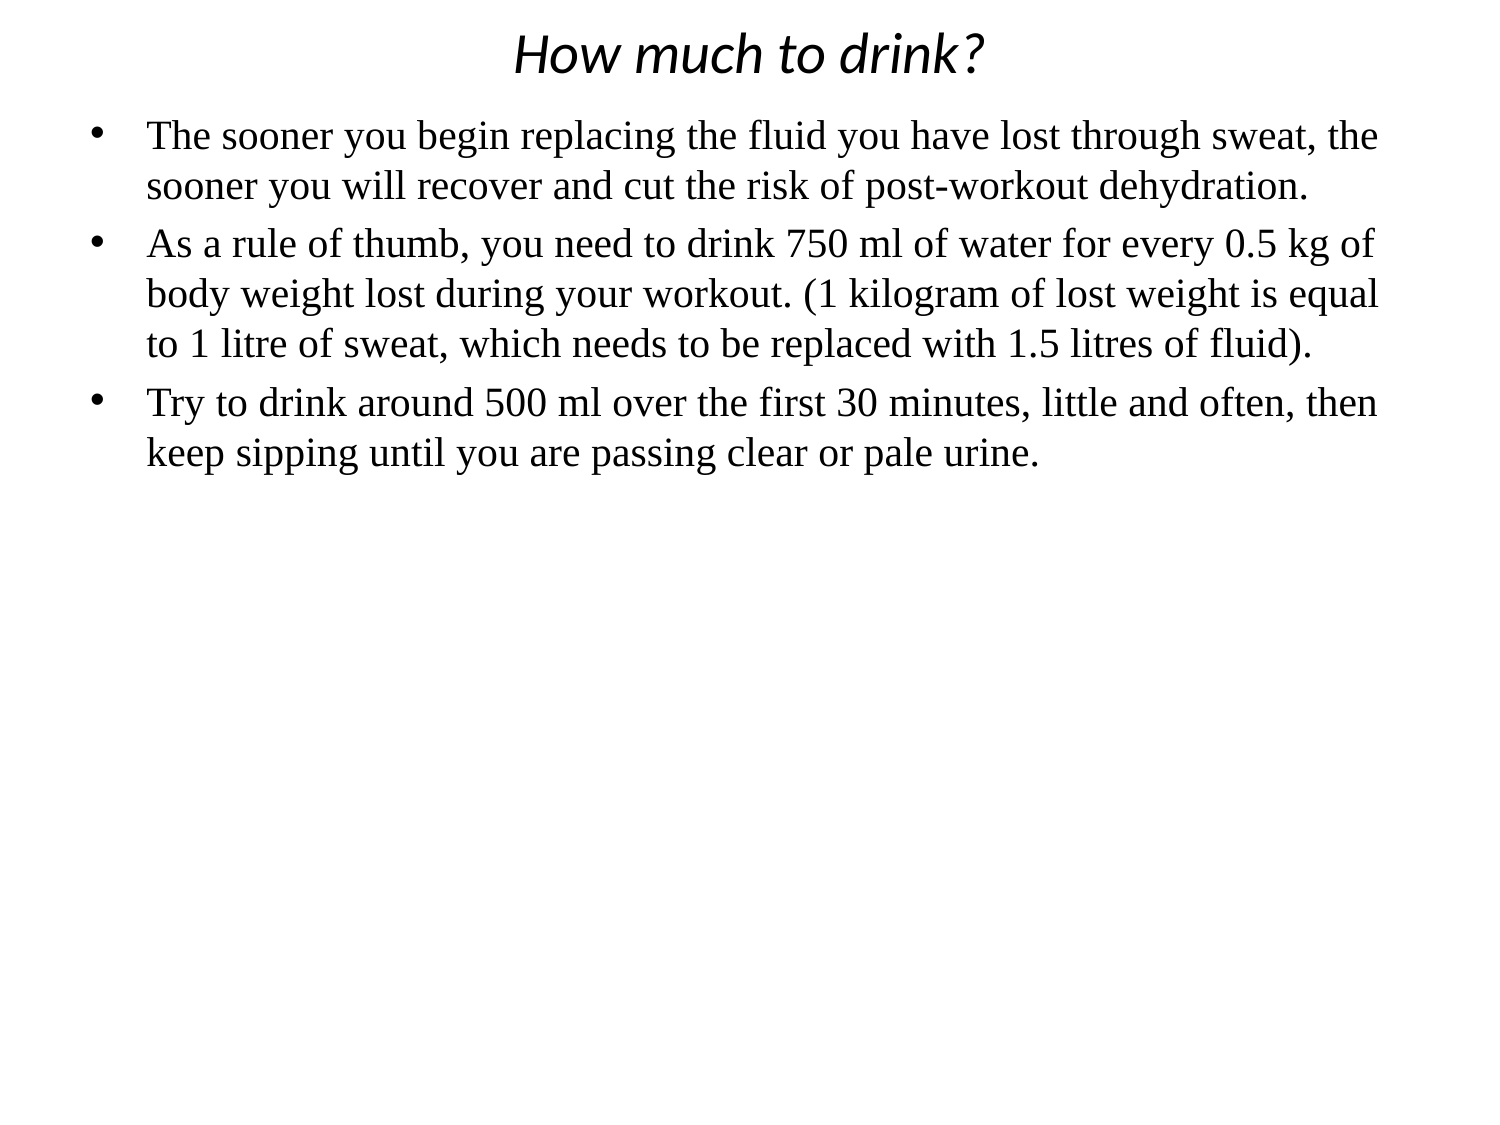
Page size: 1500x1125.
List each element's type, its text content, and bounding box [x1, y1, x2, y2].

title How much to drink? [75, 45, 1425, 99]
list The sooner you begin replacing the fluid you have lost through sweat, the sooner you will recover and cut the risk of post-workout dehydration. As a rule of thumb, you need to drink 750 ml of water for every 0.5 kg of body weight lost during your workout. (1 kilogram of lost weight is equal to 1 litre of sweat, which needs to be replaced with 1.5 litres of fluid). Try to drink around 500 ml over the first 30 minutes, little and often, then keep sipping until you are passing clear or pale urine. [75, 99, 1425, 1005]
